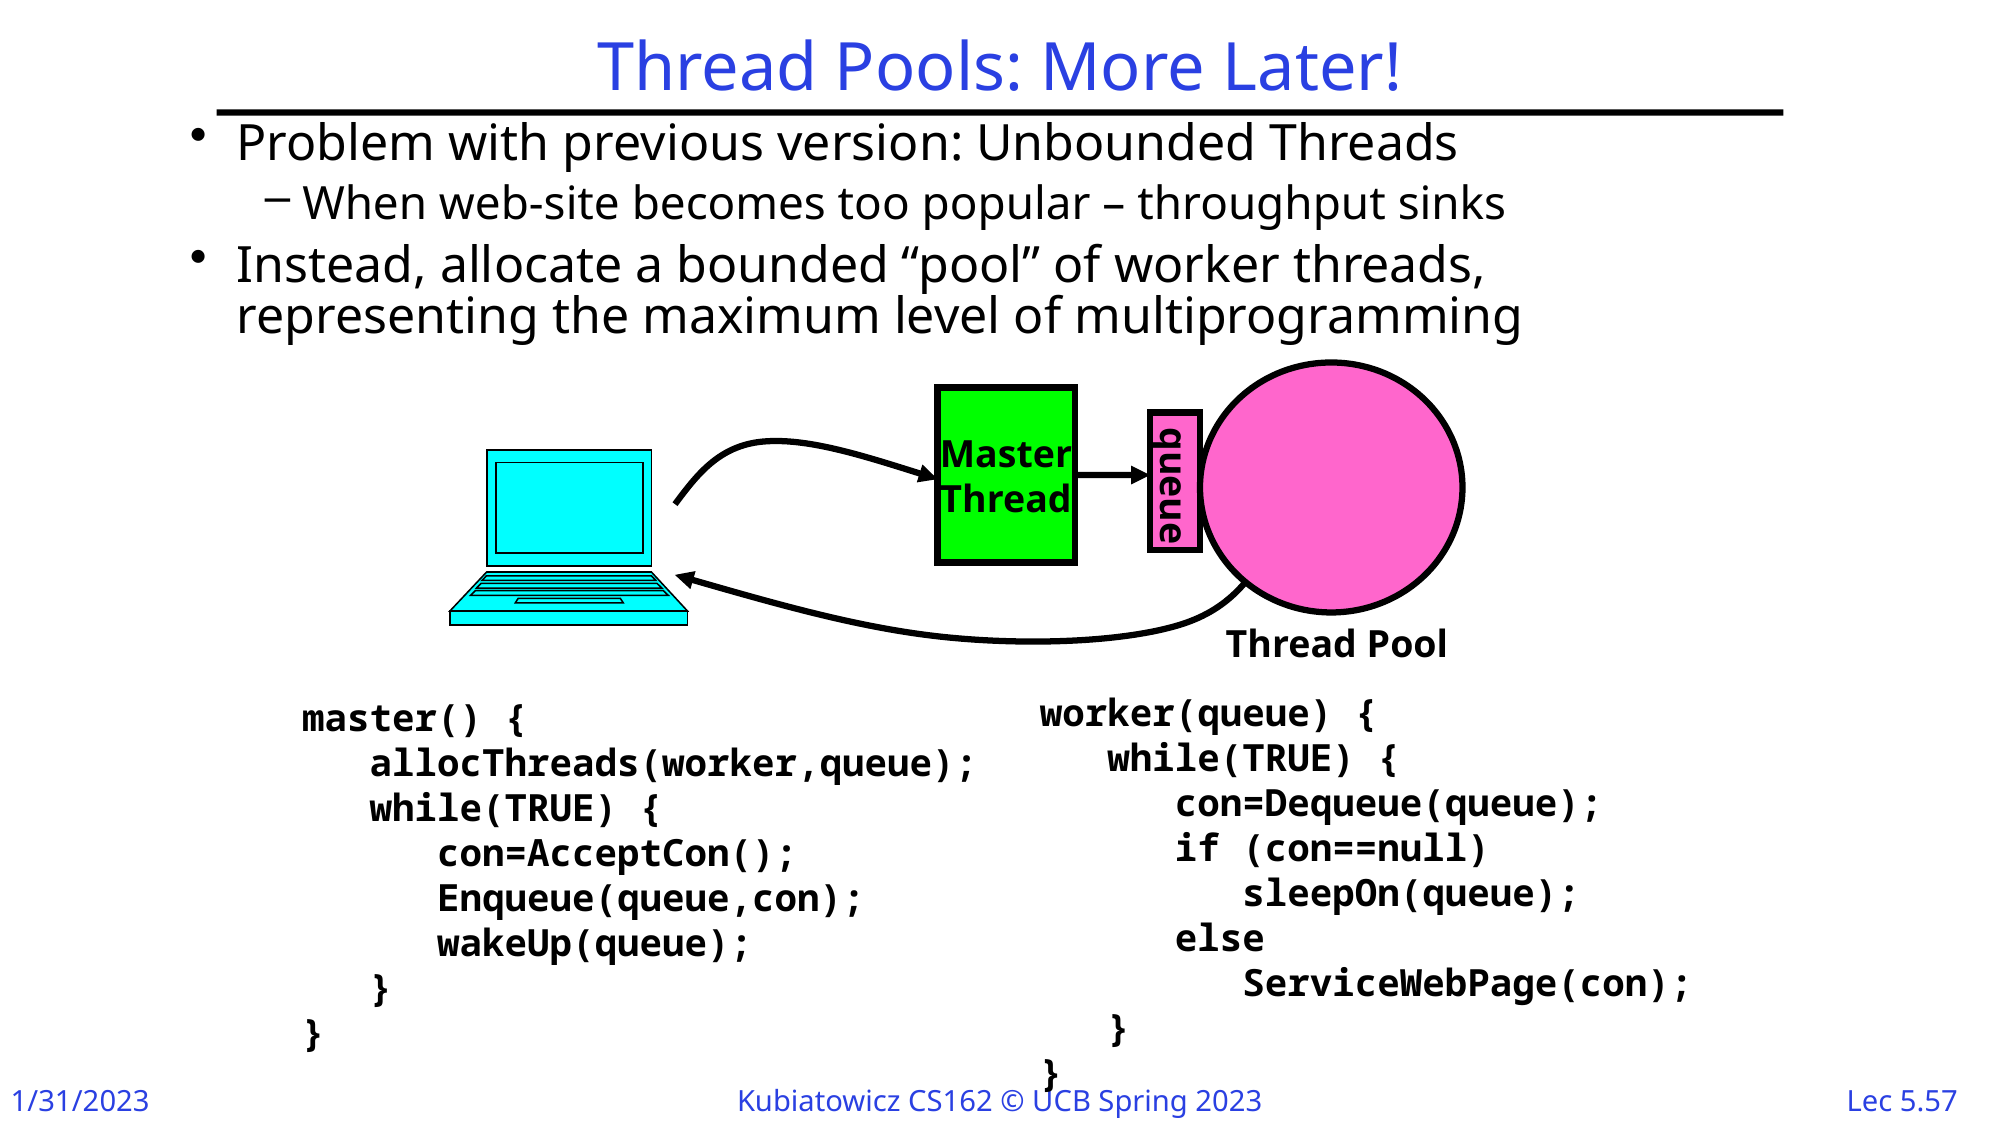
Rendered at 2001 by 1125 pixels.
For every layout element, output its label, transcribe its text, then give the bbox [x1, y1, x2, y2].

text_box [449, 362, 1463, 674]
text_box master() { allocThreads(worker,queue); while(TRUE) { con=AcceptCon(); Enqueue(queue,con); wakeUp(queue); } } [287, 686, 1025, 1062]
title Thread Pools: More Later! [216, 24, 1784, 112]
list Problem with previous version: Unbounded Threads When web-site becomes too popular – throughput sinks Instead, allocate a bounded “pool” of worker threads, representing the maximum level of multiprogramming [174, 112, 1800, 588]
text_box worker(queue) { while(TRUE) { con=Dequeue(queue); if (con==null) sleepOn(queue); else ServiceWebPage(con); } } [1025, 681, 1725, 1101]
text_box [275, 237, 1125, 298]
